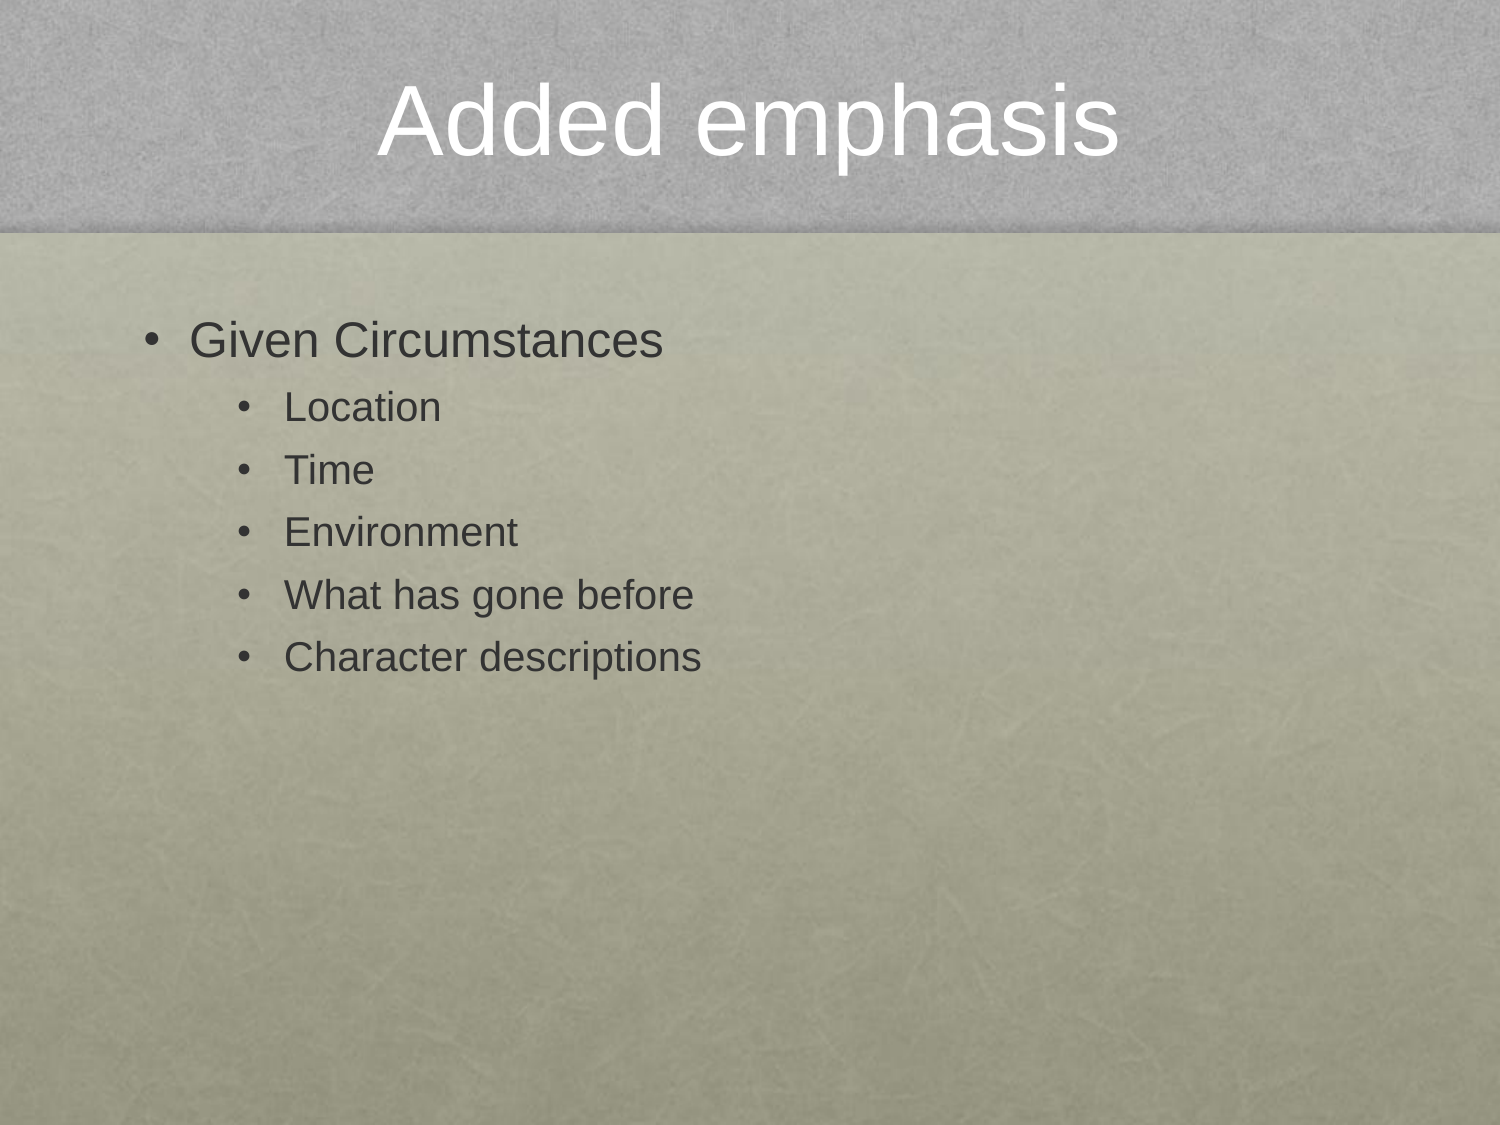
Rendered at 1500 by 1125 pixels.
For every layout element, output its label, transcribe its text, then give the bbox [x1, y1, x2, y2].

title Added emphasis [127, 10, 1372, 221]
list Given Circumstances Location Time Environment What has gone before Character descriptions [127, 299, 1372, 1005]
picture [0, 0, 1500, 1125]
